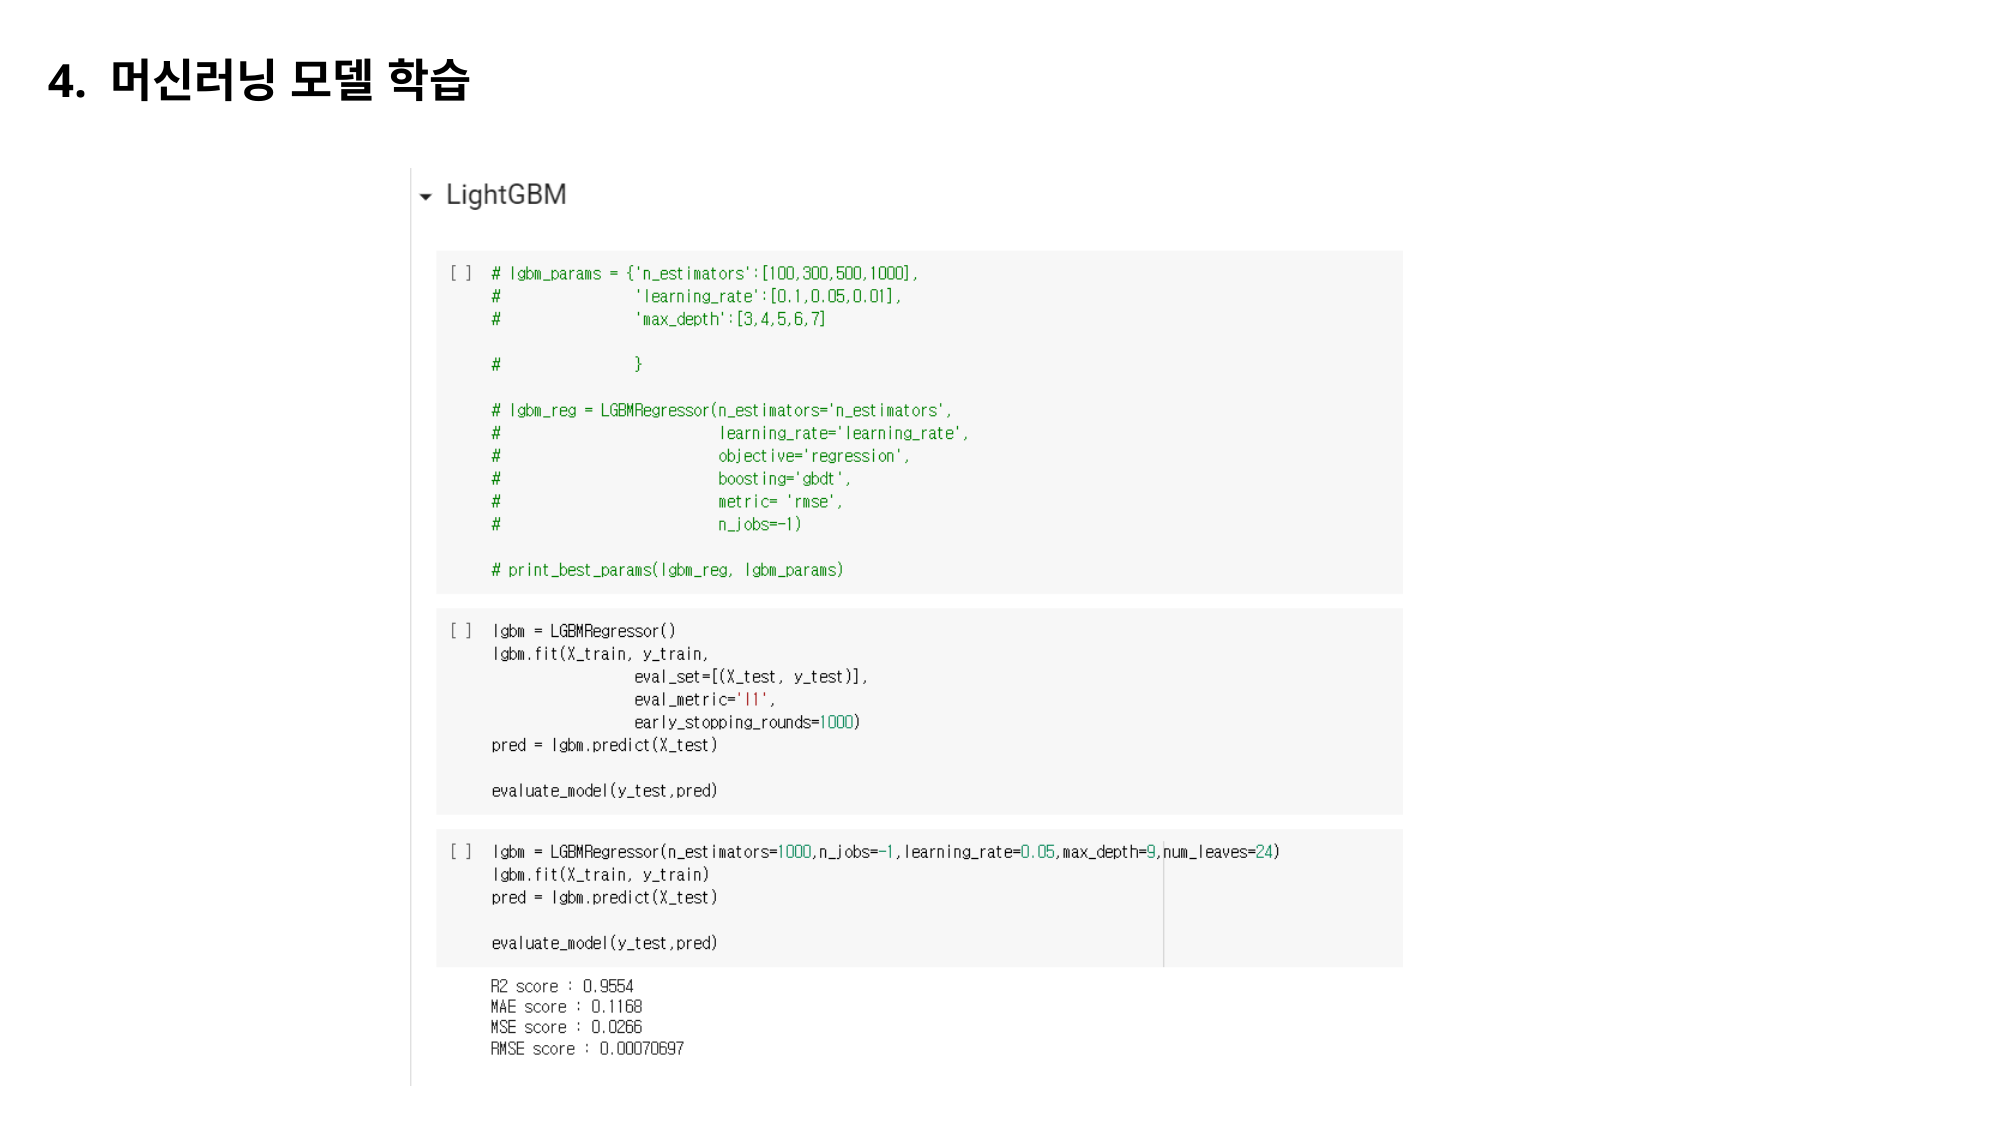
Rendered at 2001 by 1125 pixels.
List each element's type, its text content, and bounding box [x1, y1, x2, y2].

picture [408, 167, 1404, 1086]
text_box 4. 머신러닝 모델 학습 [33, 44, 539, 170]
